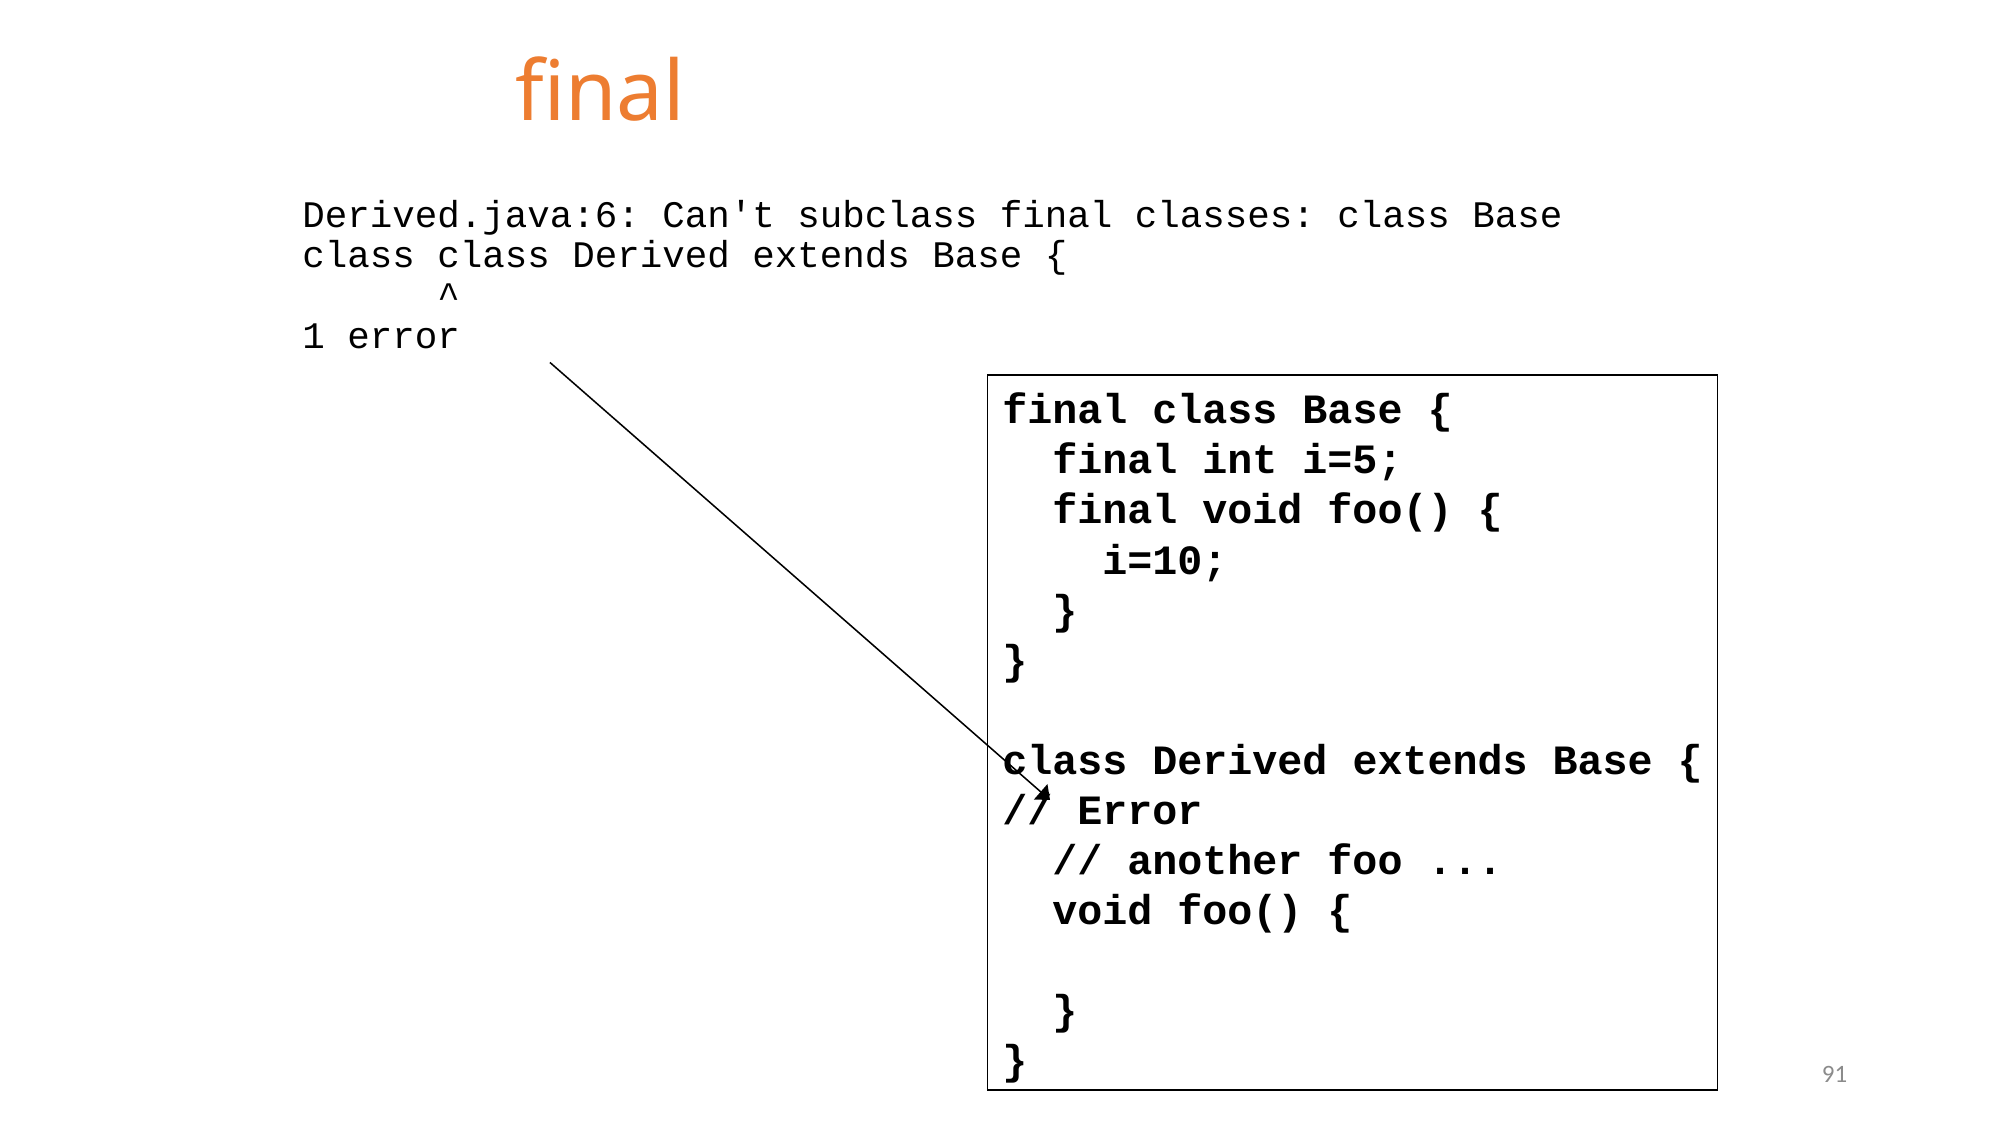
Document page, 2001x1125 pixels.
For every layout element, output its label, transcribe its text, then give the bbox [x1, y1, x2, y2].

title final [500, 37, 1525, 150]
list Derived.java:6: Can't subclass final classes: class Base class class Derived extends Base { ^ 1 error [287, 187, 1663, 863]
text_box final class Base { final int i=5; final void foo() { i=10; } } class Derived extends Base { // Error // another foo ... void foo() { } } [987, 374, 1718, 1090]
slide_number 91 [1412, 1042, 1863, 1103]
